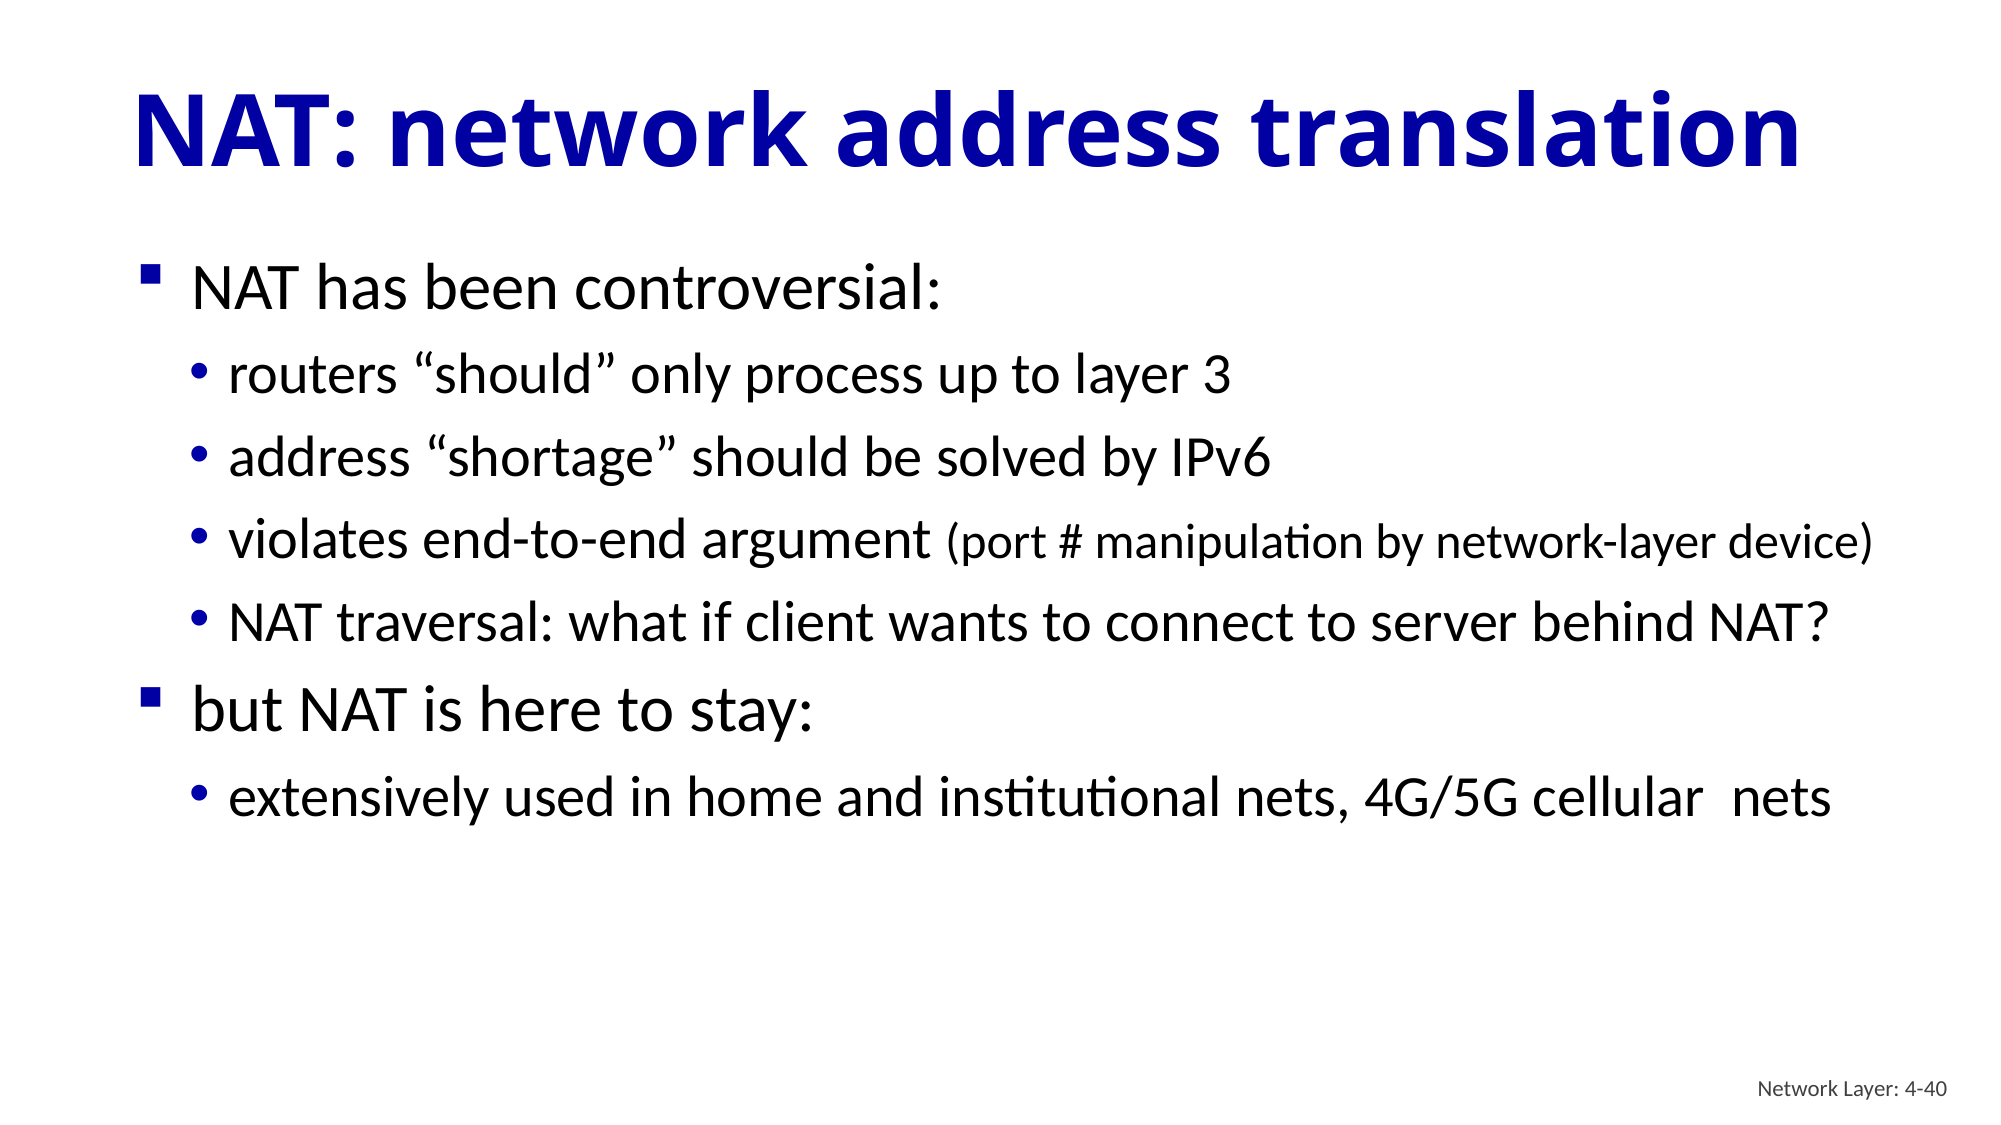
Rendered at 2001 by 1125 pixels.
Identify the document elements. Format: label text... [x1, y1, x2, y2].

title NAT: network address translation [115, 46, 1841, 222]
text_box NAT has been controversial: routers “should” only process up to layer 3 address “shortage” should be solved by IPv6 violates end-to-end argument (port # manipulation by network-layer device) NAT traversal: what if client wants to connect to server behind NAT? but NAT is here to stay: extensively used in home and institutional nets, 4G/5G cellular nets [99, 235, 1920, 1087]
slide_number Network Layer: 4-40 [1512, 1056, 1963, 1117]
